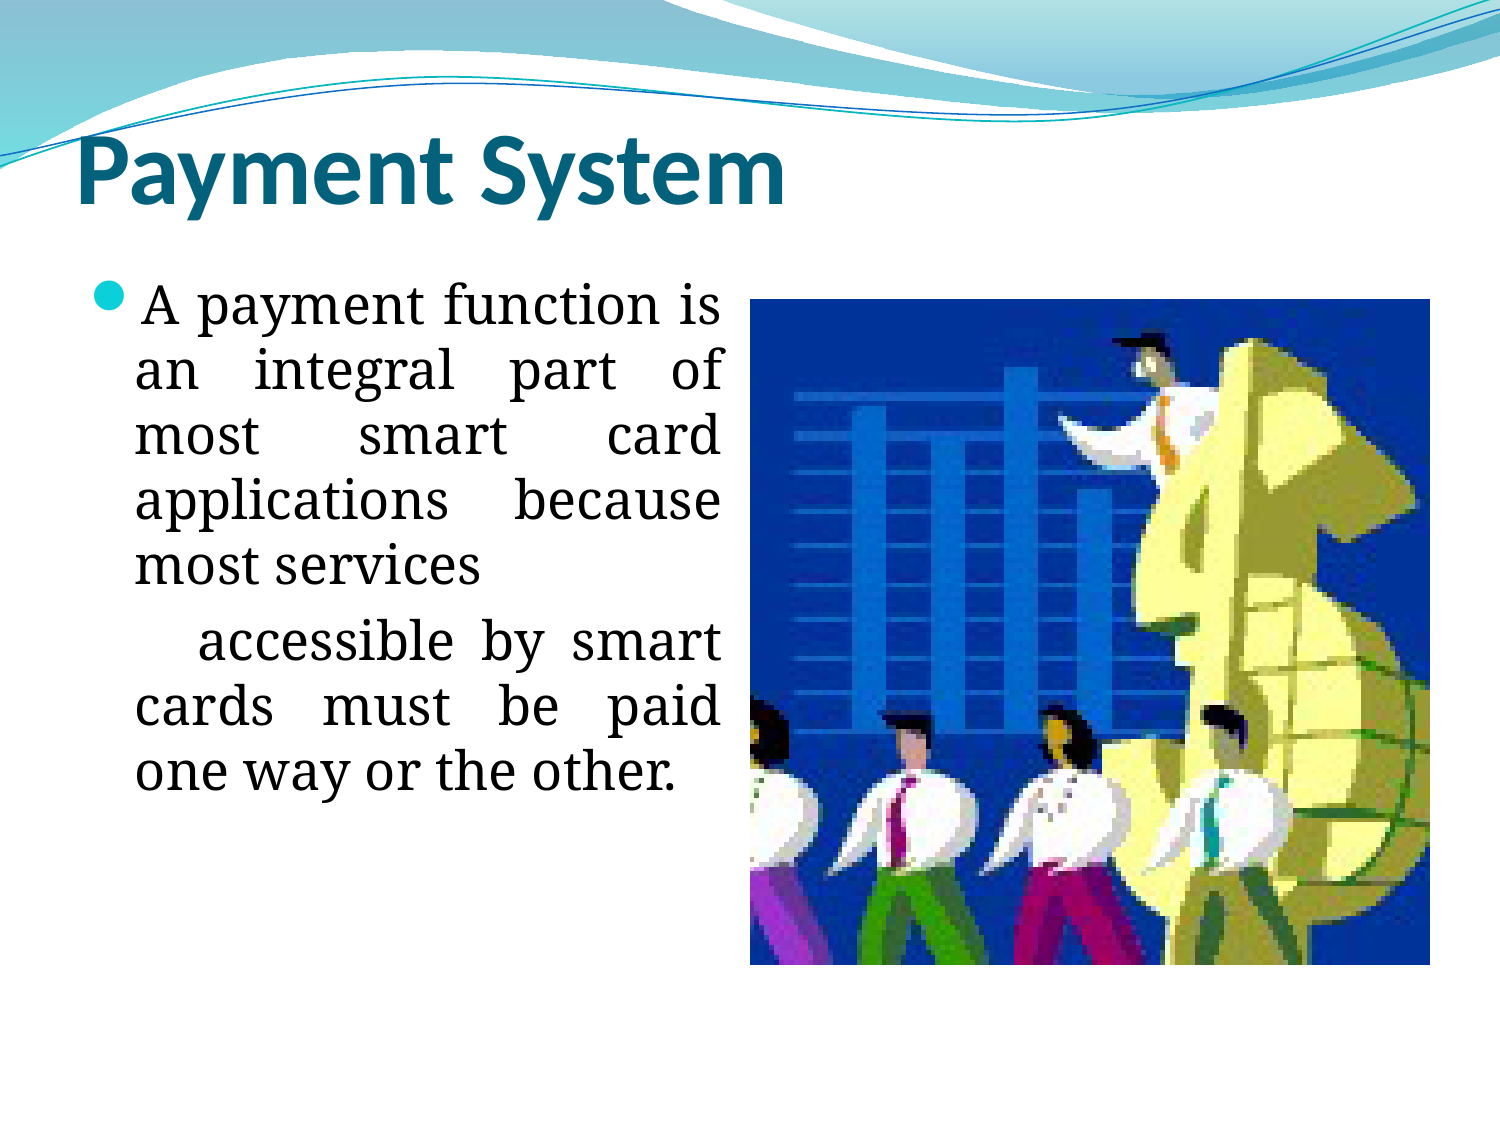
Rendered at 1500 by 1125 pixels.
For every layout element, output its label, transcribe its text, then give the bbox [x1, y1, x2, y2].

picture [749, 299, 1430, 966]
title Payment System [75, 62, 1425, 225]
list A payment function is an integral part of most smart card applications because most services accessible by smart cards must be paid one way or the other. [75, 262, 738, 1088]
